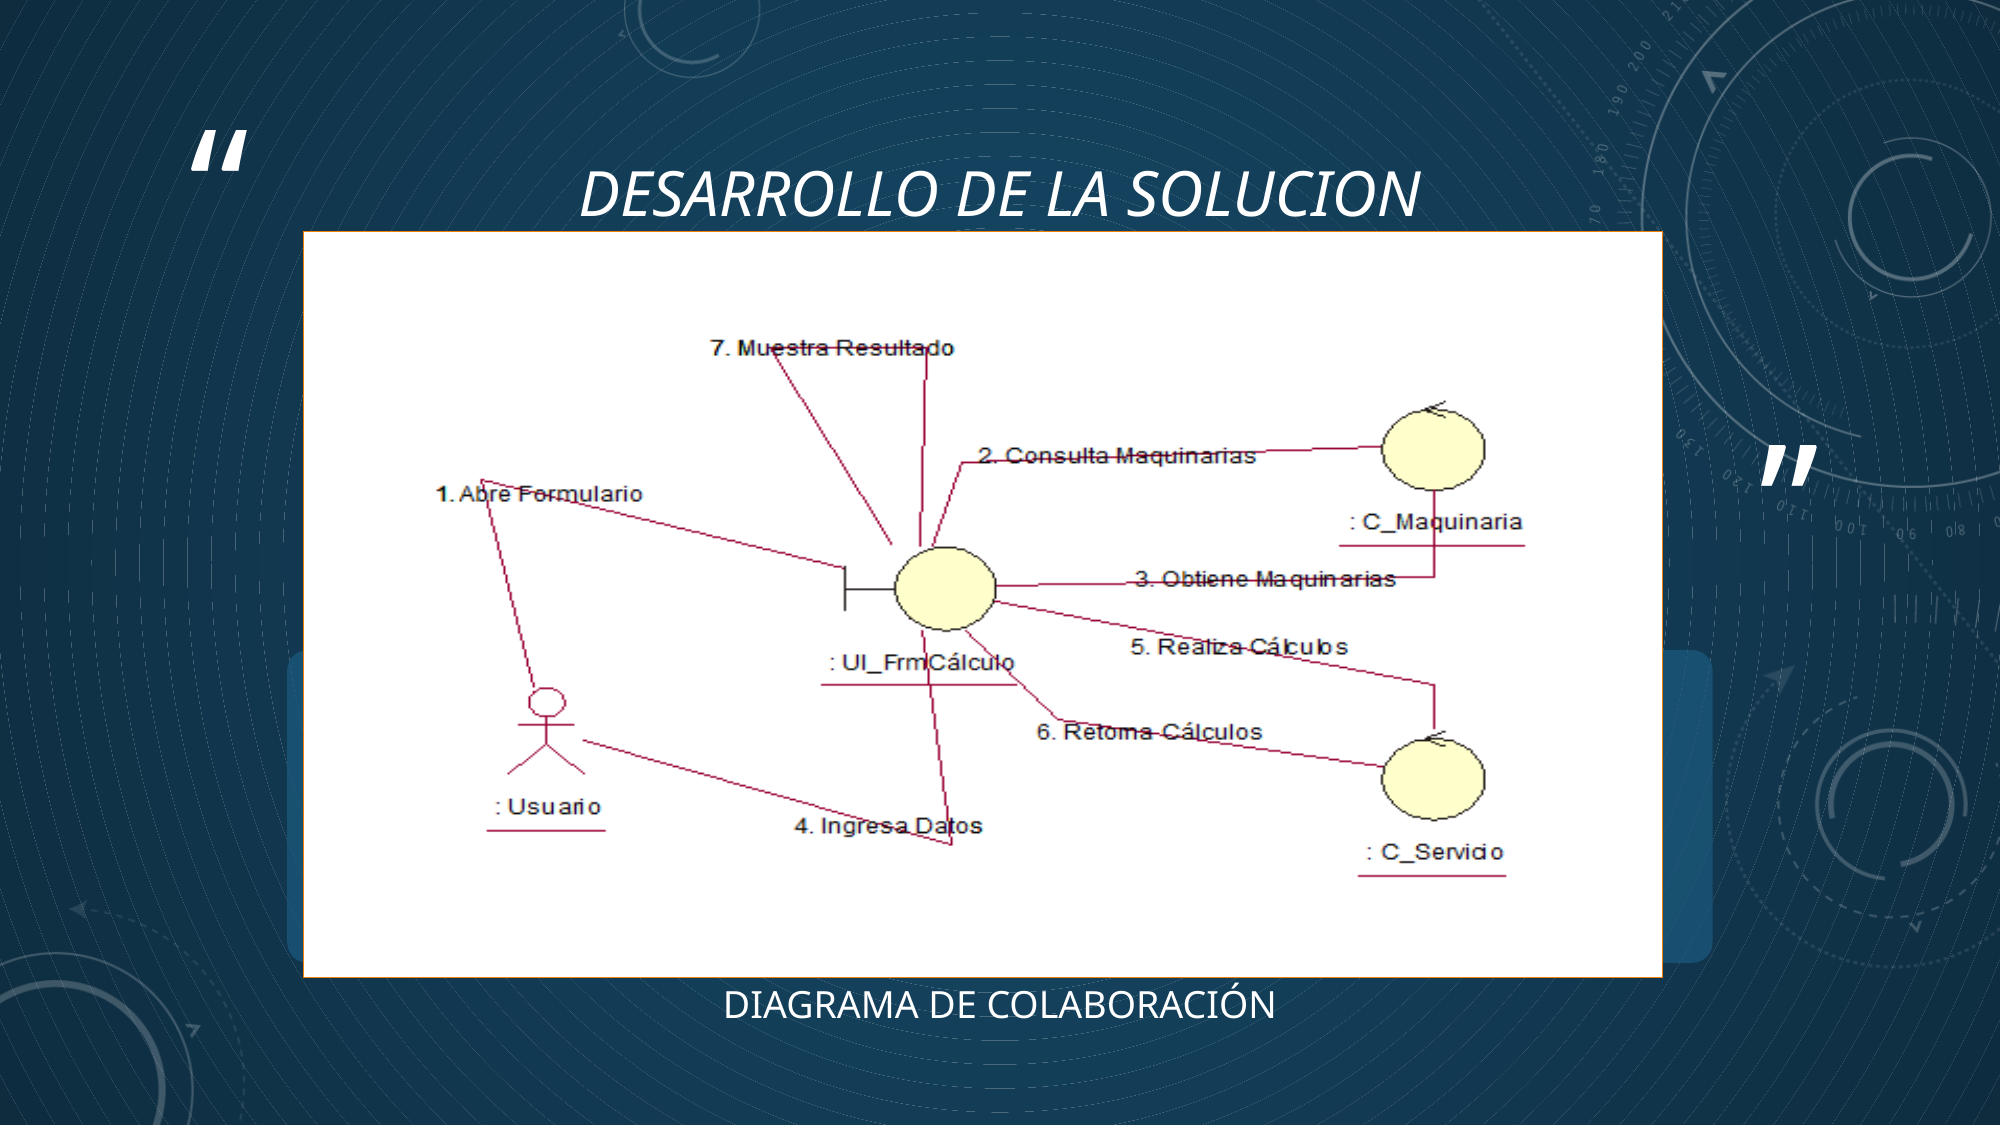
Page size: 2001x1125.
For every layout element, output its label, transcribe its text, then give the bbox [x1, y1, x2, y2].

list DIAGRAMA DE COLABORACIÓN [303, 960, 1697, 1047]
picture [0, 0, 2000, 1125]
title DESARROLLO DE LA SOLUCION [216, 99, 1784, 283]
